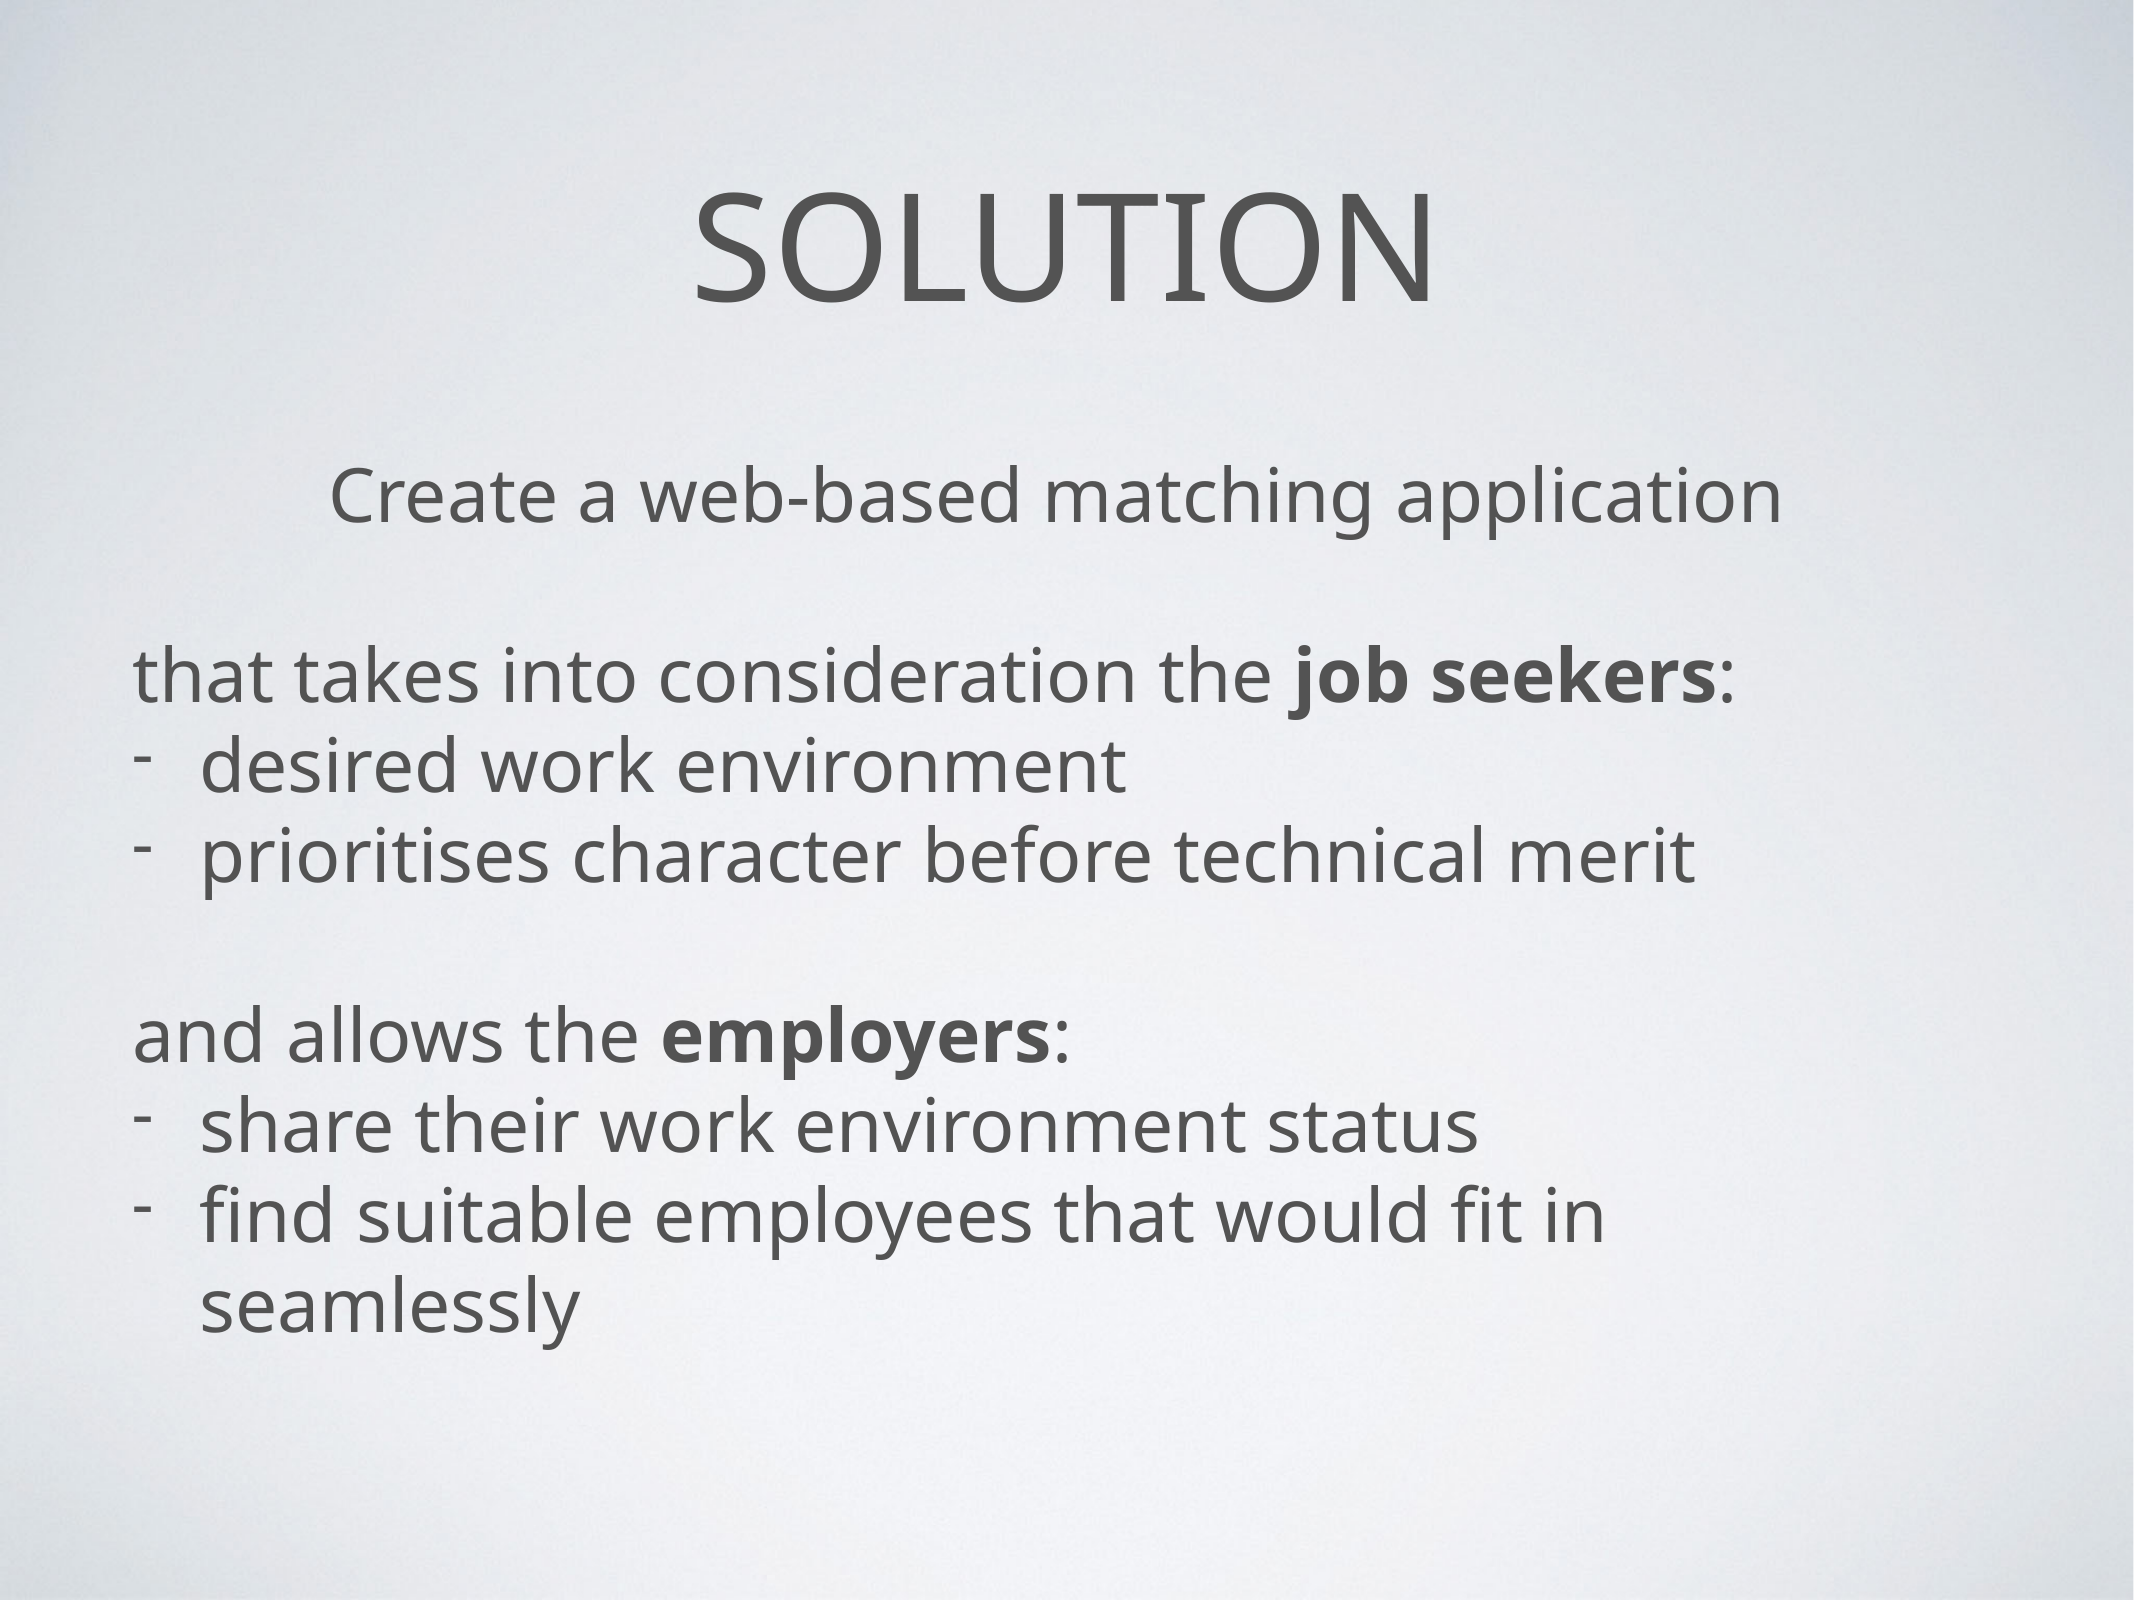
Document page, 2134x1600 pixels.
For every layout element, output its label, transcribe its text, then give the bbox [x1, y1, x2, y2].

text_box Create a web-based matching application that takes into consideration the job seekers: desired work environment prioritises character before technical merit and allows the employers: share their work environment status find suitable employees that would fit in seamlessly [123, 439, 2010, 1357]
text_box solution [58, 41, 2075, 442]
picture [0, 0, 2134, 1600]
